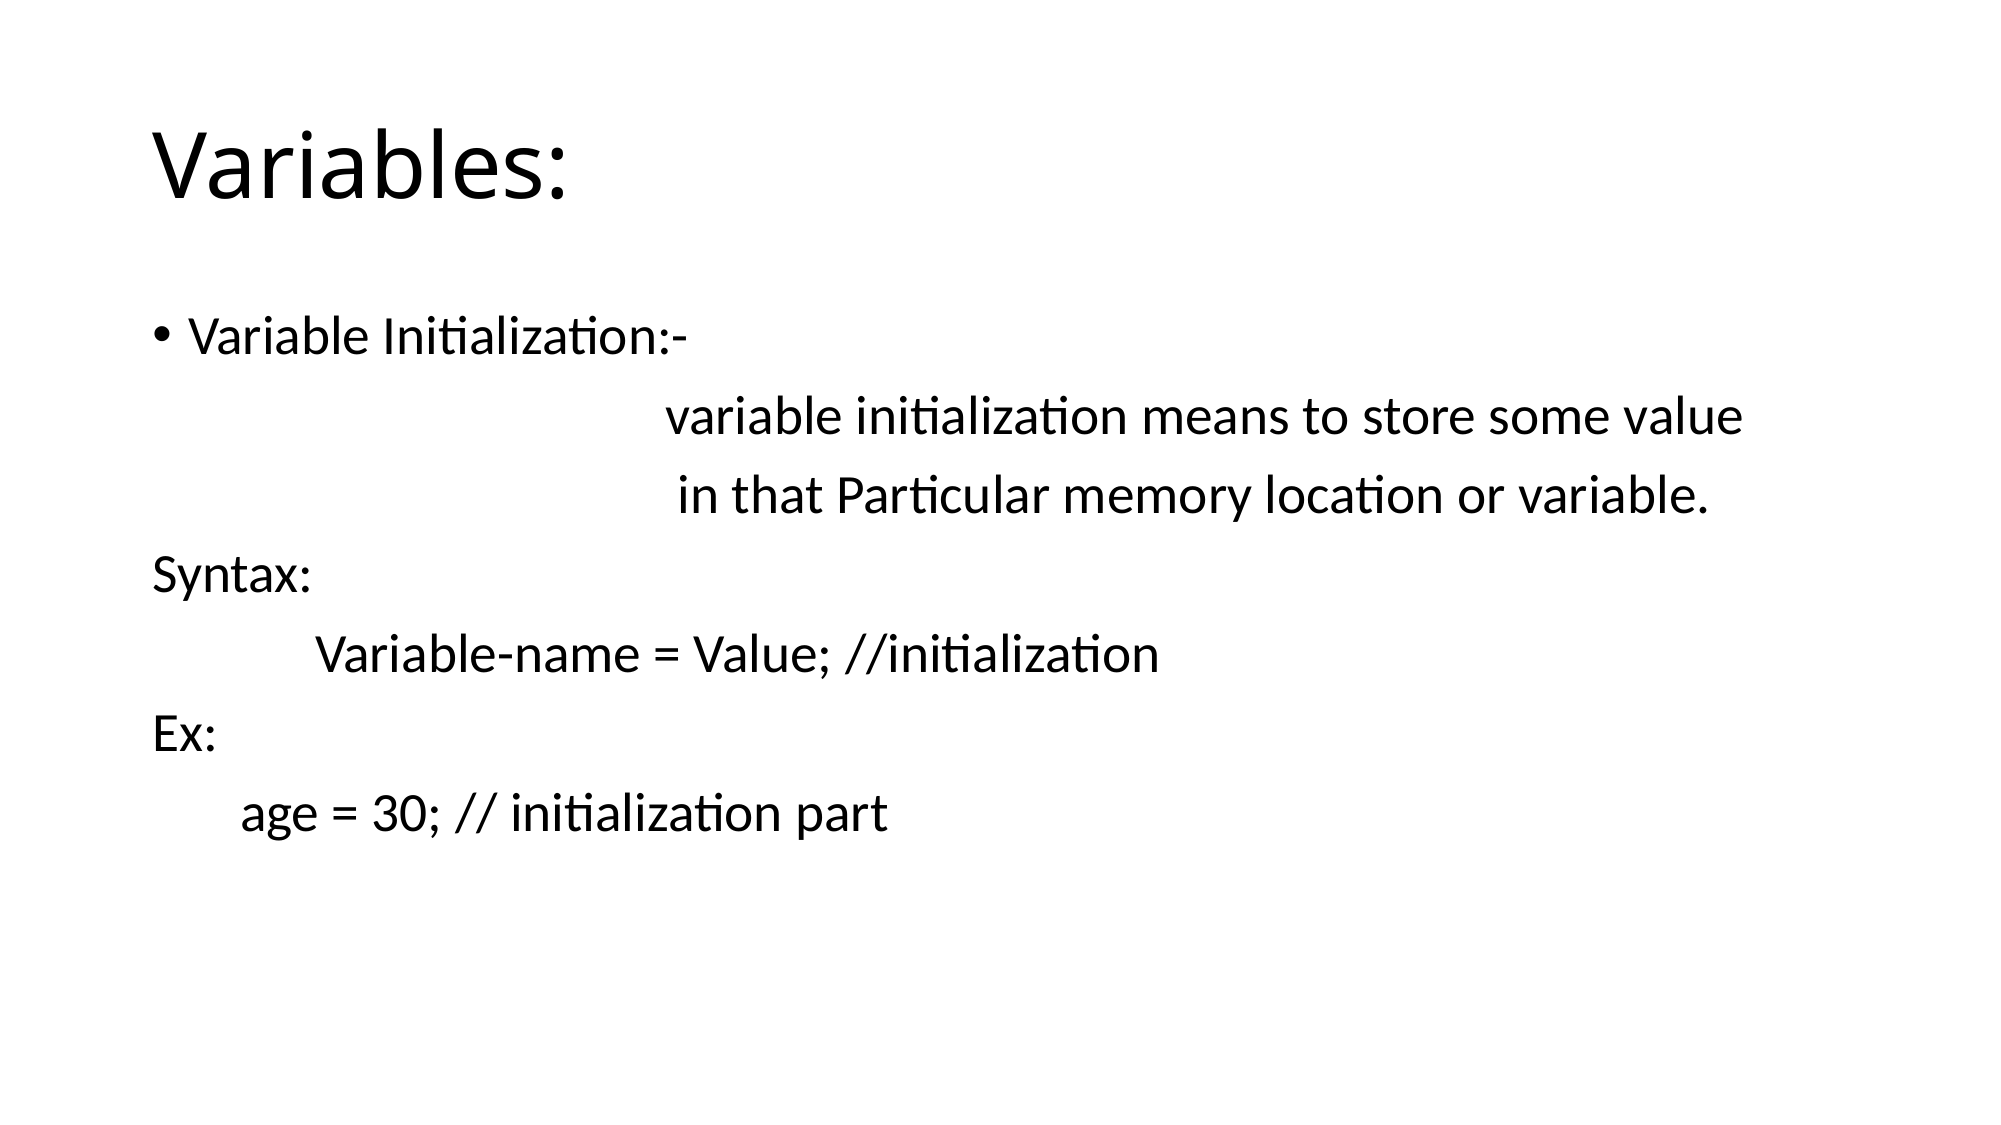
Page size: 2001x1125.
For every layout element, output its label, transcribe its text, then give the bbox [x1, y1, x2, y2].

title Variables: [137, 59, 1863, 278]
list Variable Initialization:- variable initialization means to store some value in that Particular memory location or variable. Syntax: Variable-name = Value; //initialization Ex: age = 30; // initialization part [137, 299, 1863, 1014]
